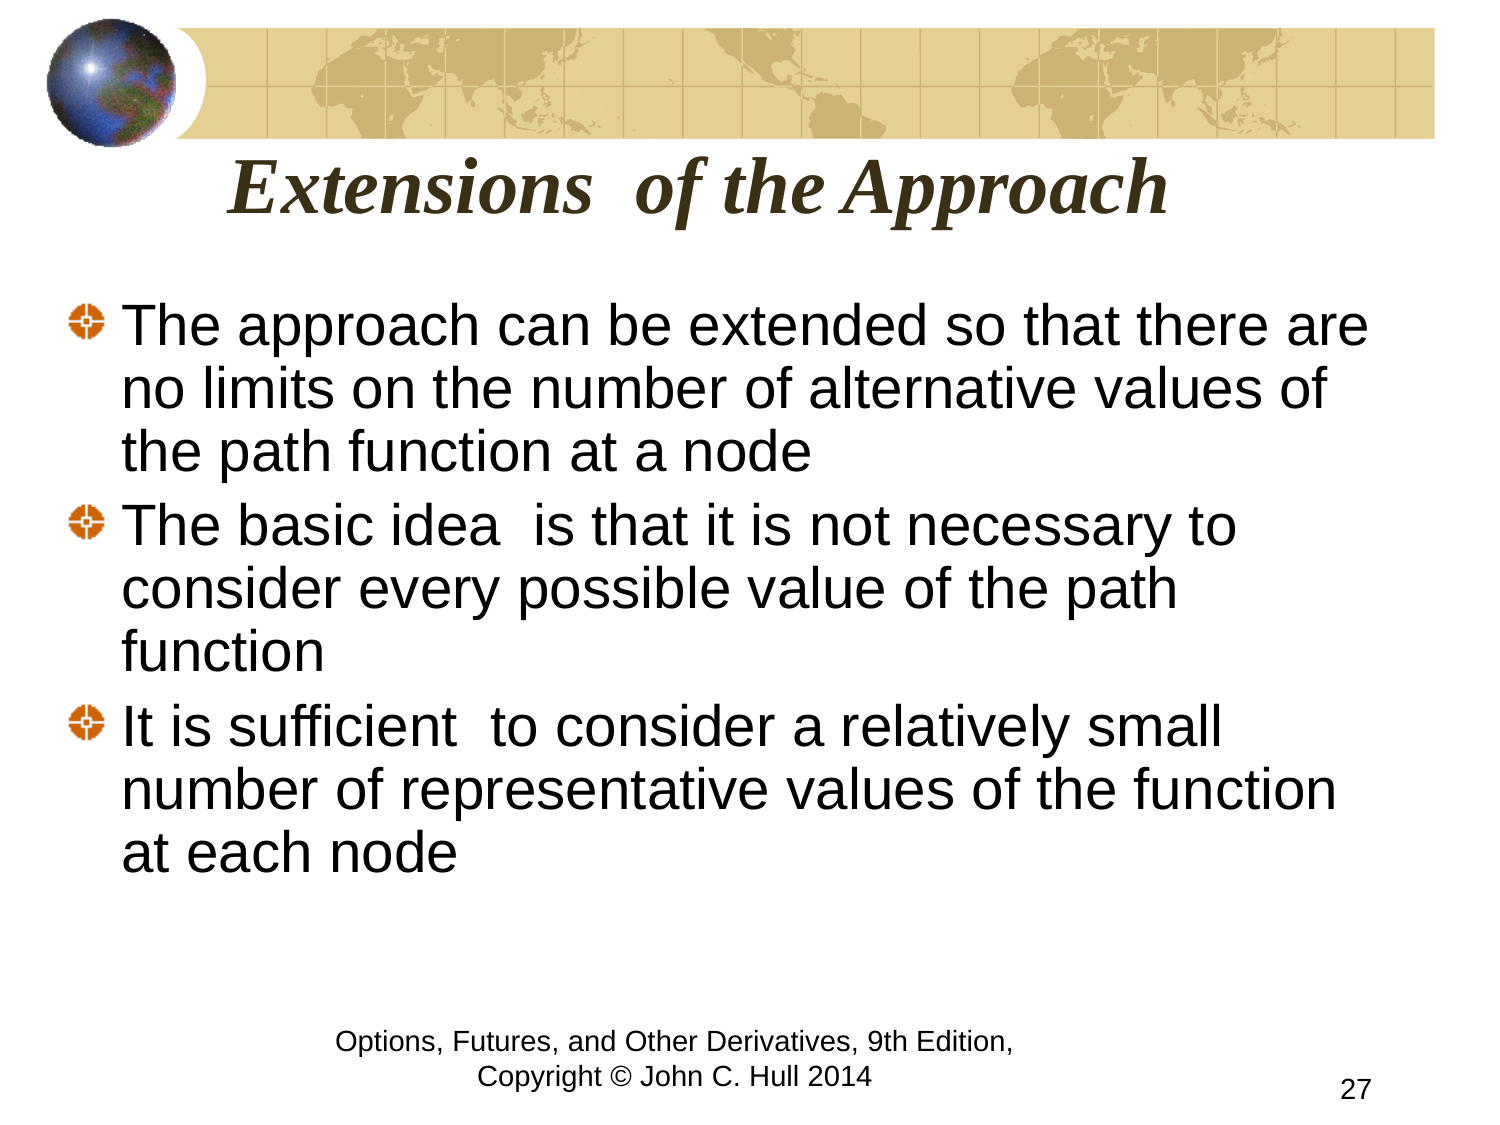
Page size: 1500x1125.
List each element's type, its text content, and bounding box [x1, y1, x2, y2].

list The approach can be extended so that there are no limits on the number of alternative values of the path function at a node The basic idea is that it is not necessary to consider every possible value of the path function It is sufficient to consider a relatively small number of representative values of the function at each node [50, 287, 1407, 982]
picture [65, 703, 107, 745]
picture [65, 503, 107, 544]
title Extensions of the Approach [212, 87, 1313, 275]
picture [42, 14, 190, 151]
footer Options, Futures, and Other Derivatives, 9th Edition, Copyright © John C. Hull 2014 [262, 1024, 1088, 1101]
slide_number 27 [1074, 1037, 1388, 1113]
picture [65, 302, 107, 344]
